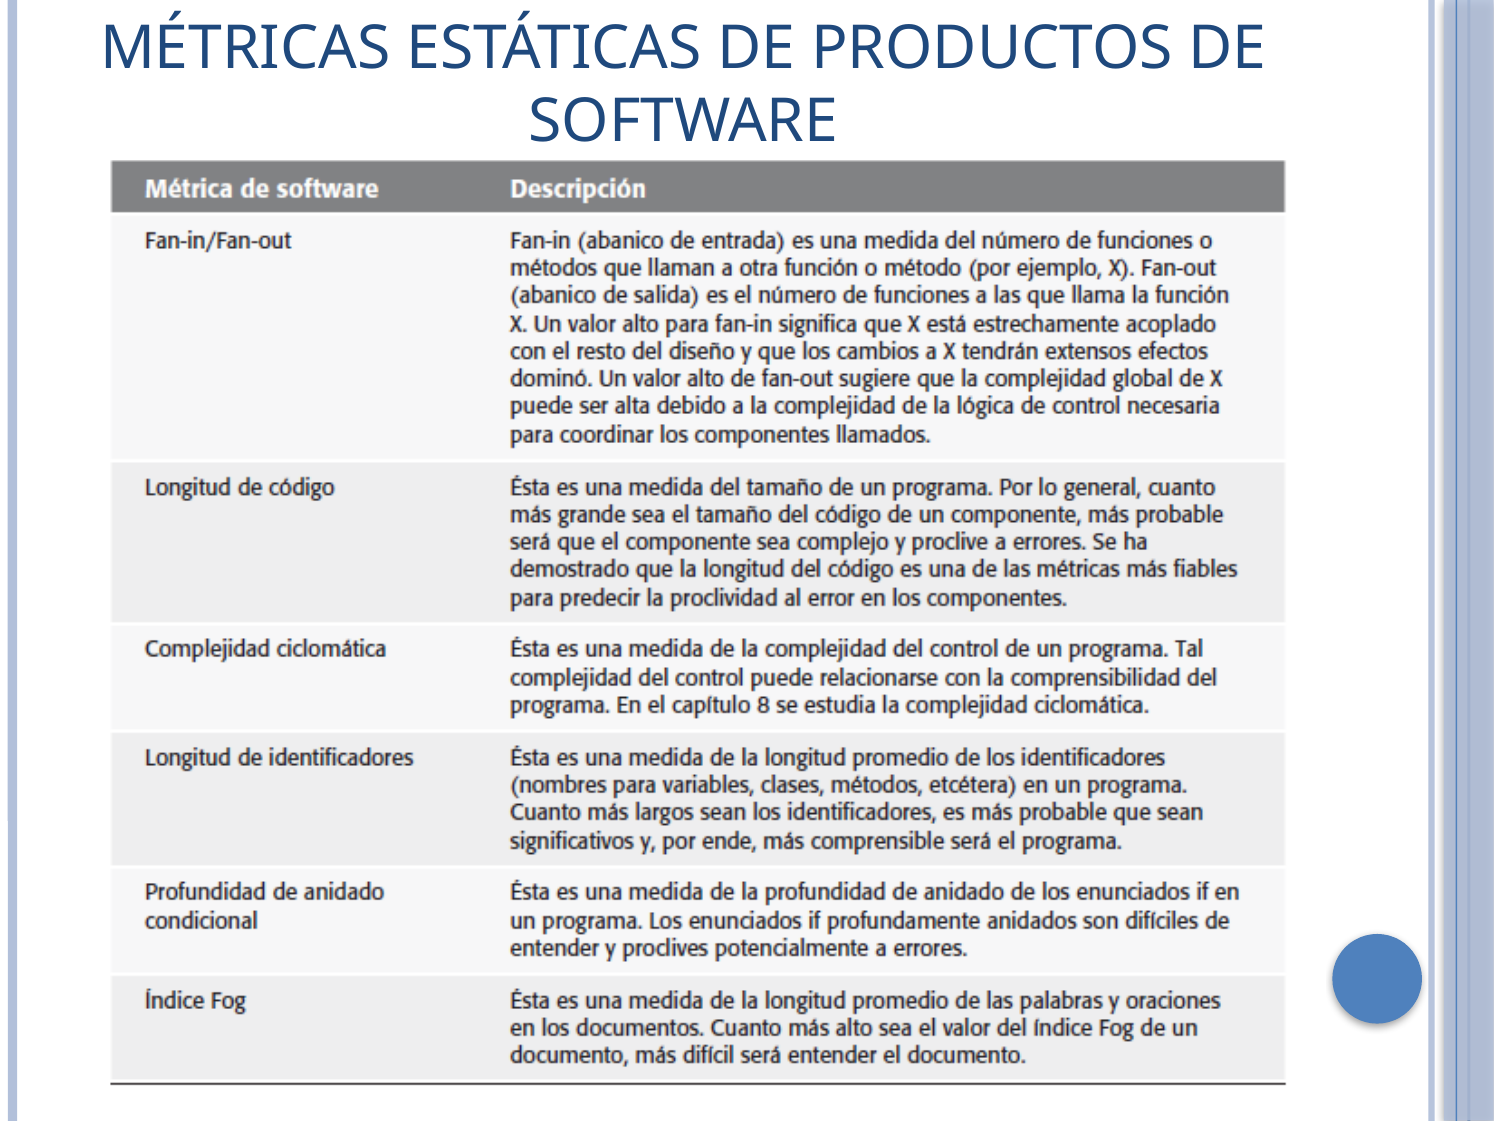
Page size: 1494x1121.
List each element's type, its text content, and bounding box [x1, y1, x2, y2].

title Métricas estáticas de productos de software [73, 0, 1294, 161]
picture [108, 160, 1327, 1087]
